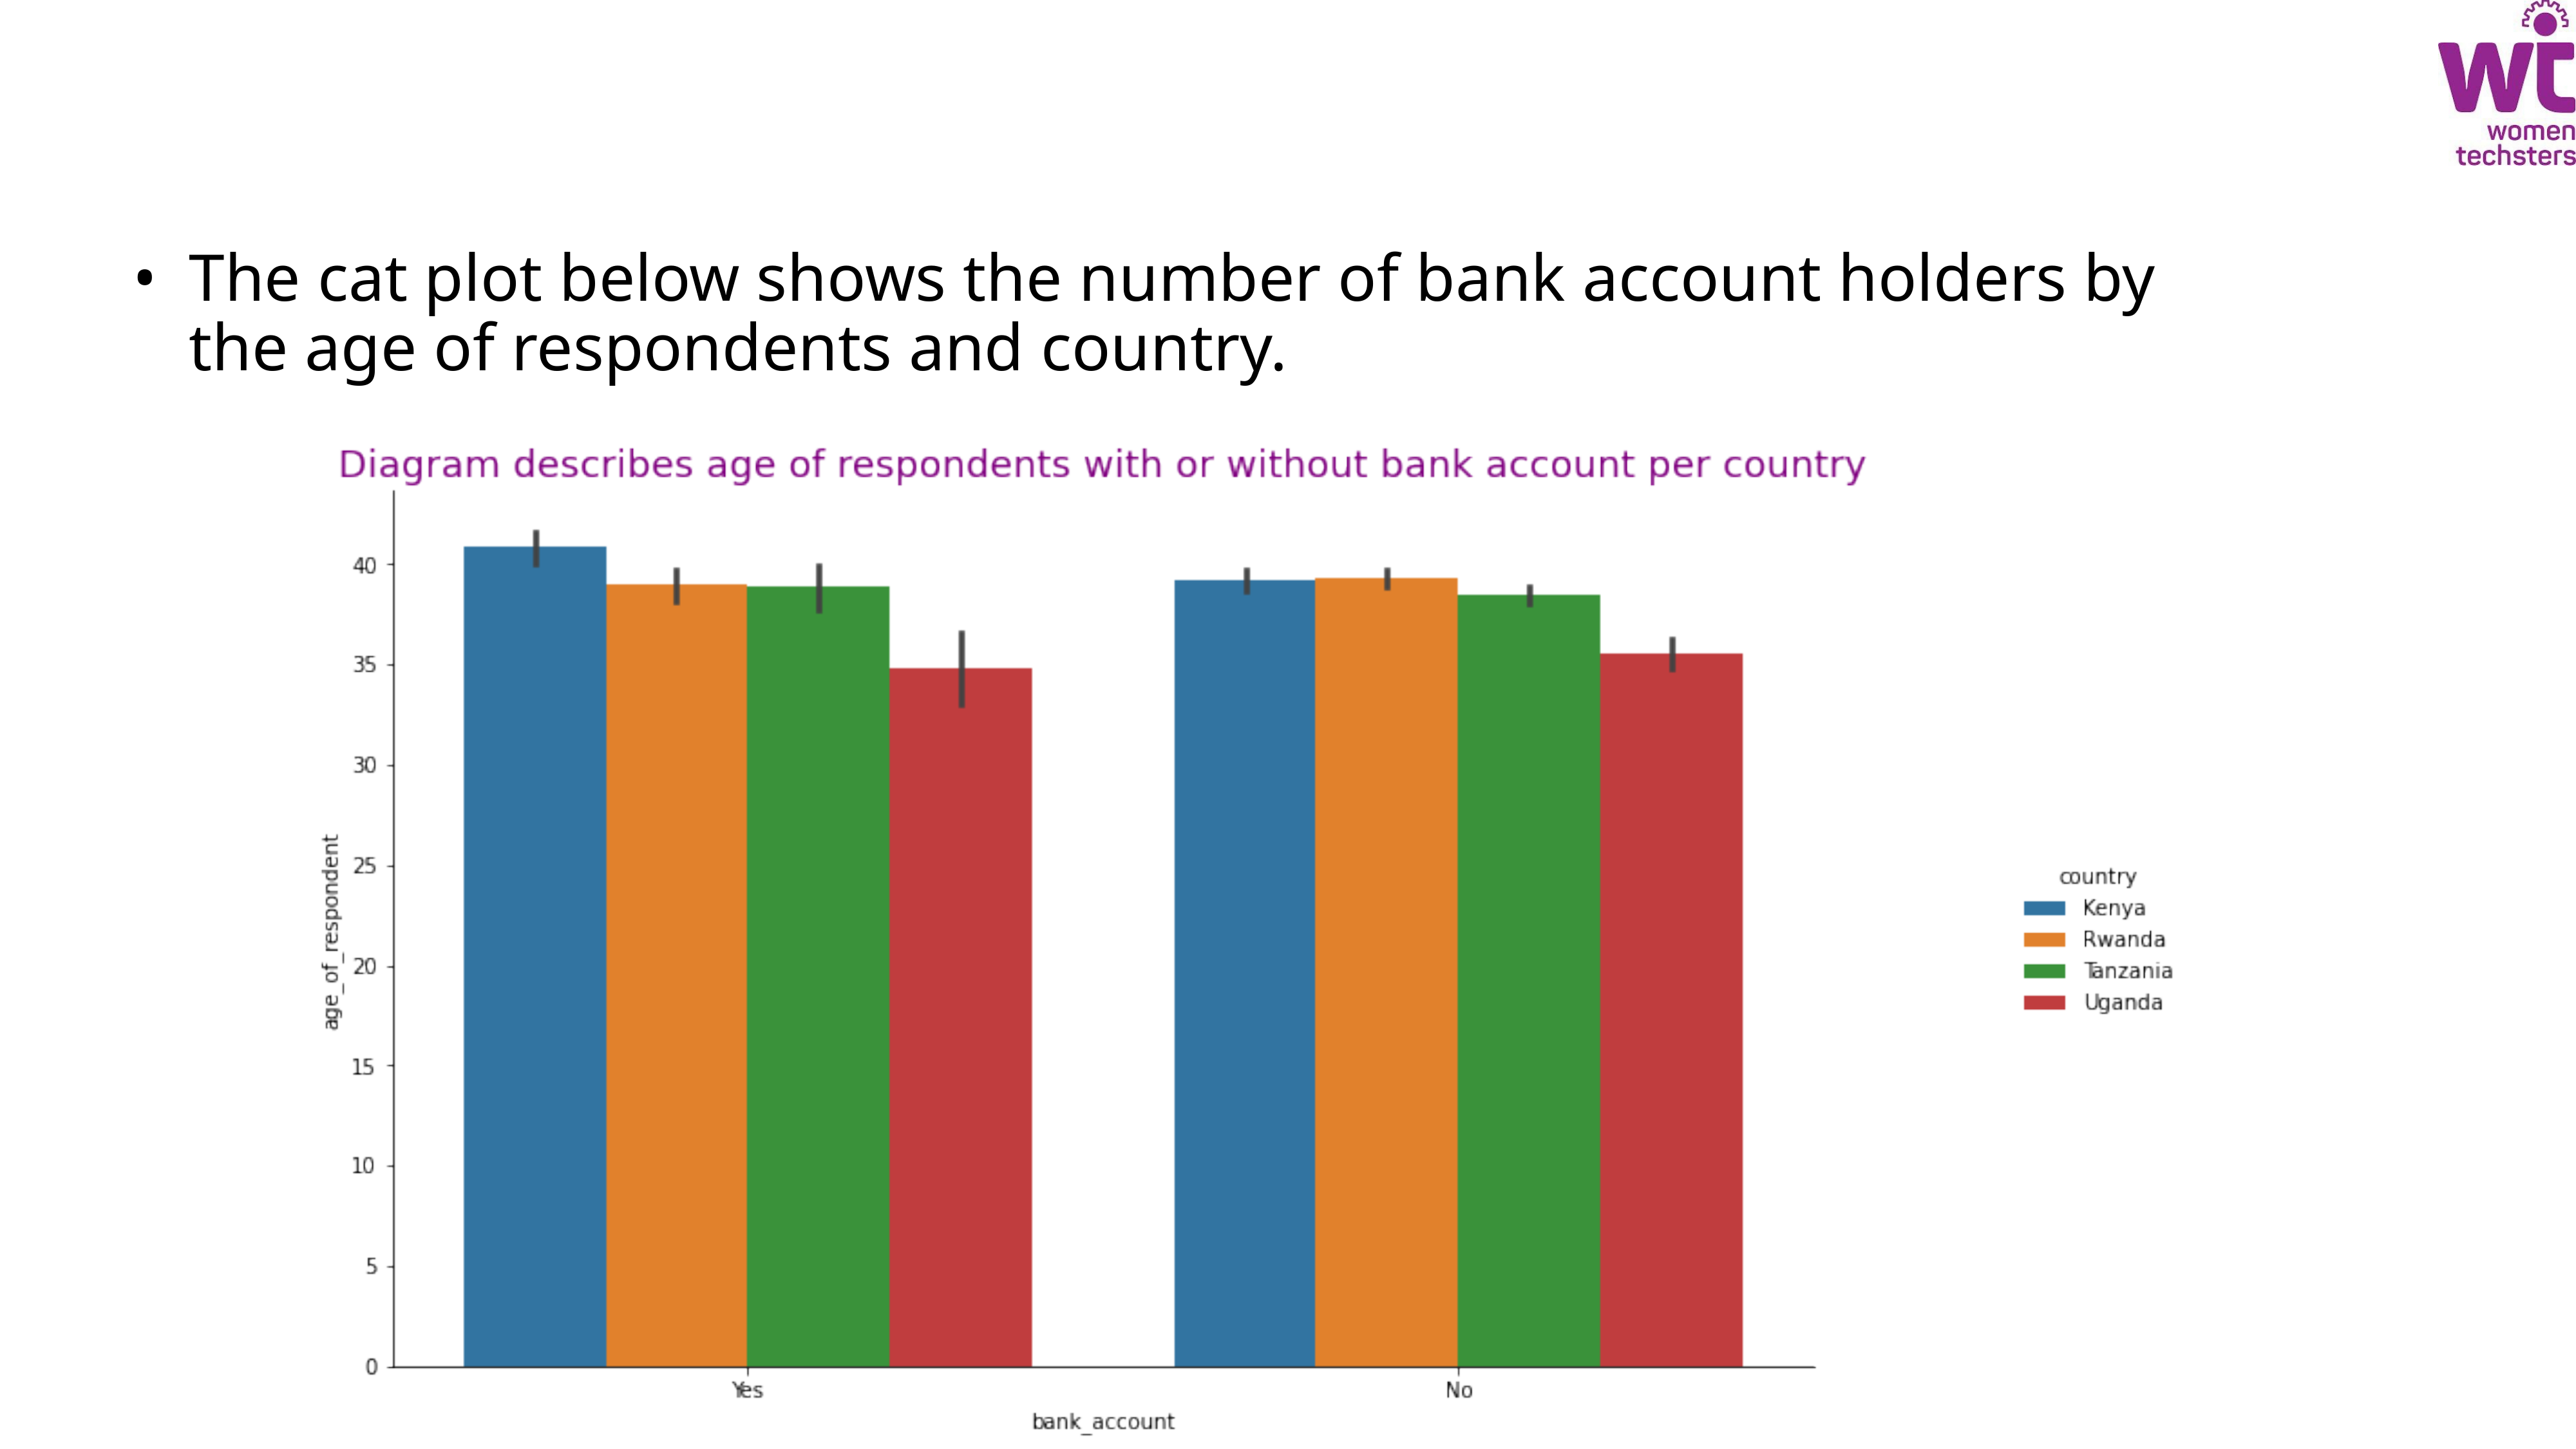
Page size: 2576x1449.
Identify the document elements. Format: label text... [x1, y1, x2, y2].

picture [2438, 0, 2576, 166]
picture [305, 434, 2192, 1449]
list The cat plot below shows the number of bank account holders by the age of respondents and country. [127, 102, 2243, 1321]
